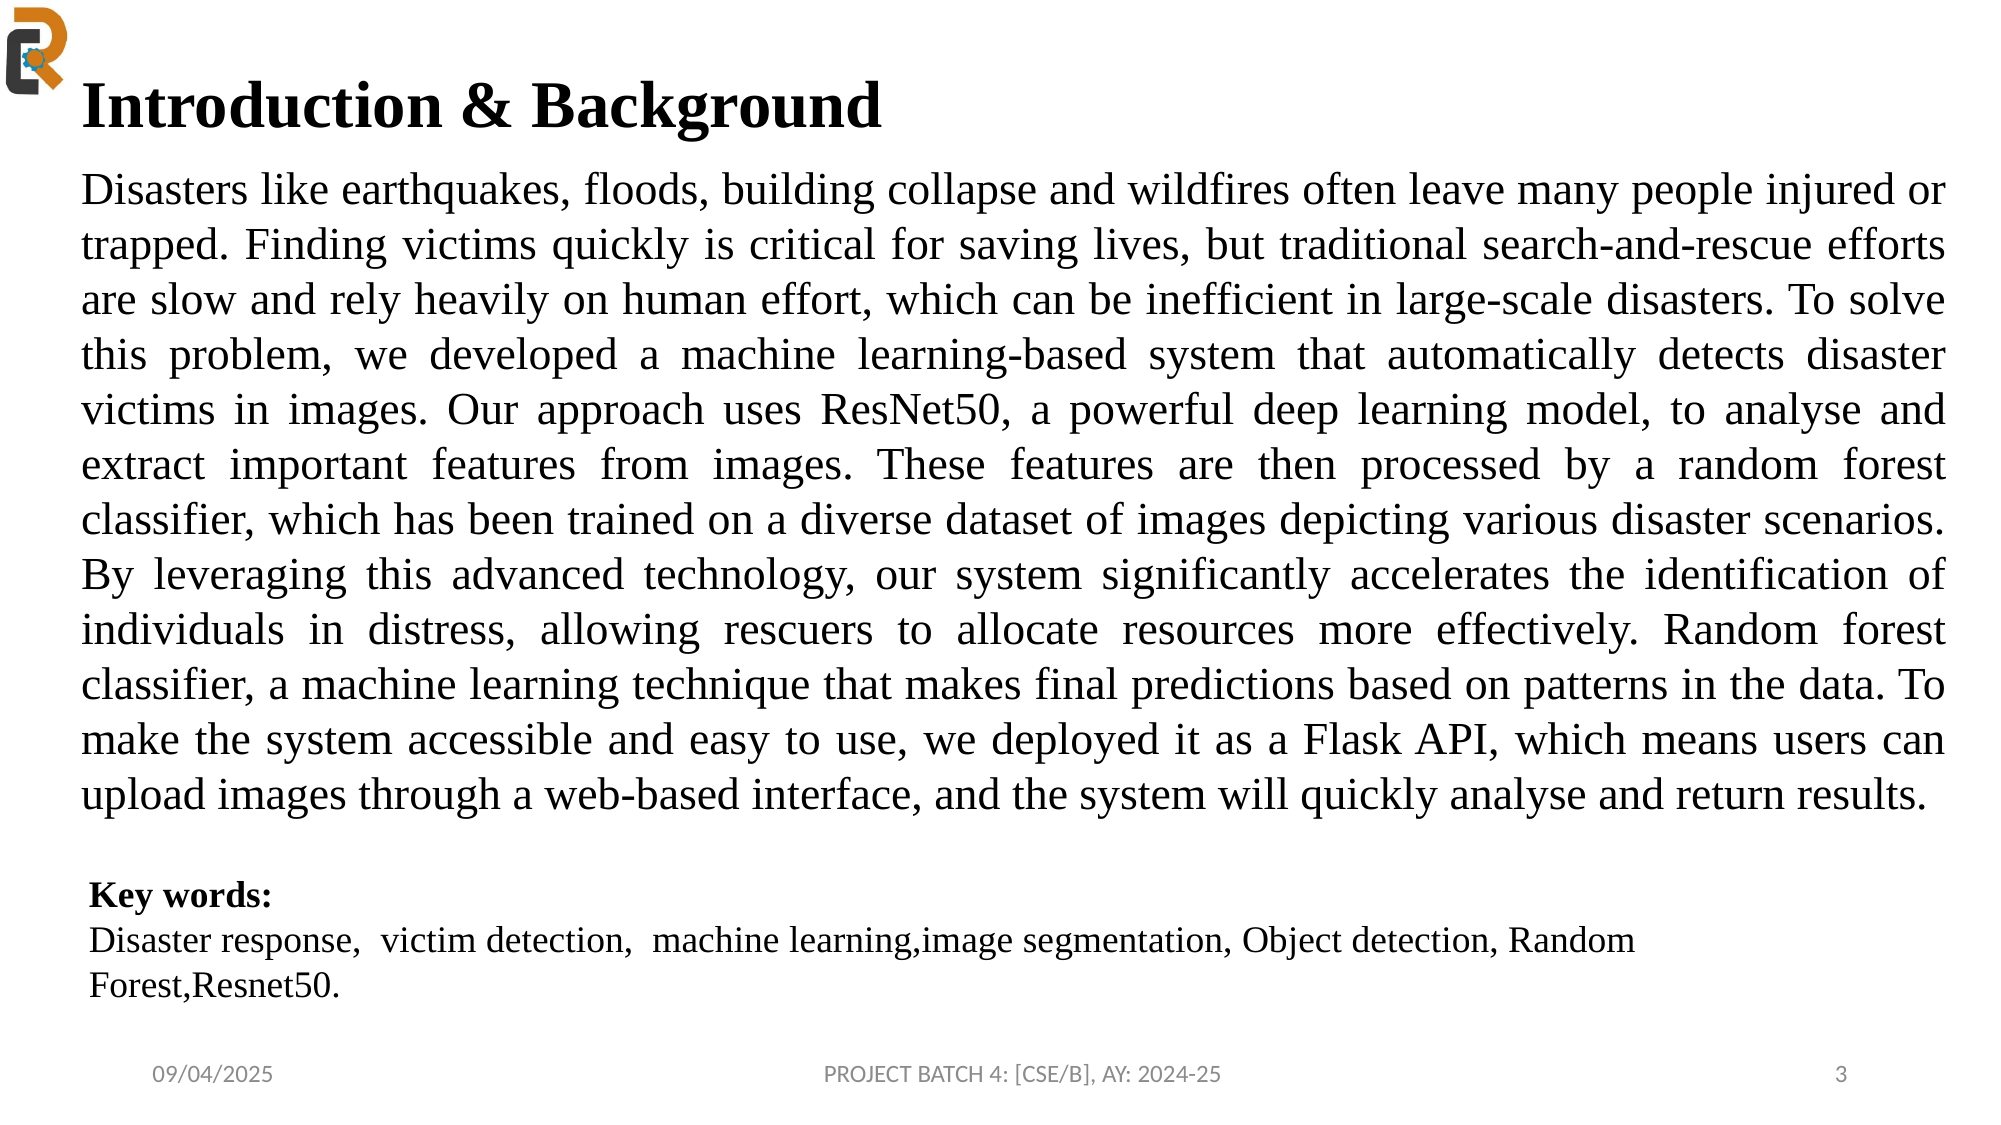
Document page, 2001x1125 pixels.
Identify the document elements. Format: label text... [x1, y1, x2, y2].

title Introduction & Background [66, 56, 1792, 151]
text_box Disasters like earthquakes, floods, building collapse and wildfires often leave many people injured or trapped. Finding victims quickly is critical for saving lives, but traditional search-and-rescue efforts are slow and rely heavily on human effort, which can be inefficient in large-scale disasters. To solve this problem, we developed a machine learning-based system that automatically detects disaster victims in images. Our approach uses ResNet50, a powerful deep learning model, to analyse and extract important features from images. These features are then processed by a random forest classifier, which has been trained on a diverse dataset of images depicting various disaster scenarios. By leveraging this advanced technology, our system significantly accelerates the identification of individuals in distress, allowing rescuers to allocate resources more effectively. Random forest classifier, a machine learning technique that makes final predictions based on patterns in the data. To make the system accessible and easy to use, we deployed it as a Flask API, which means users can upload images through a web-based interface, and the system will quickly analyse and return results. [66, 151, 1963, 826]
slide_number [137, 1042, 588, 1103]
slide_number 3 [1412, 1042, 1863, 1103]
picture [0, 1, 74, 100]
footer PROJECT BATCH 4: [CSE/B], AY: 2024-25 [685, 1042, 1361, 1103]
text_box Key words: Disaster response, victim detection, machine learning,image segmentation, Object detection, Random Forest,Resnet50. [73, 862, 1931, 1013]
